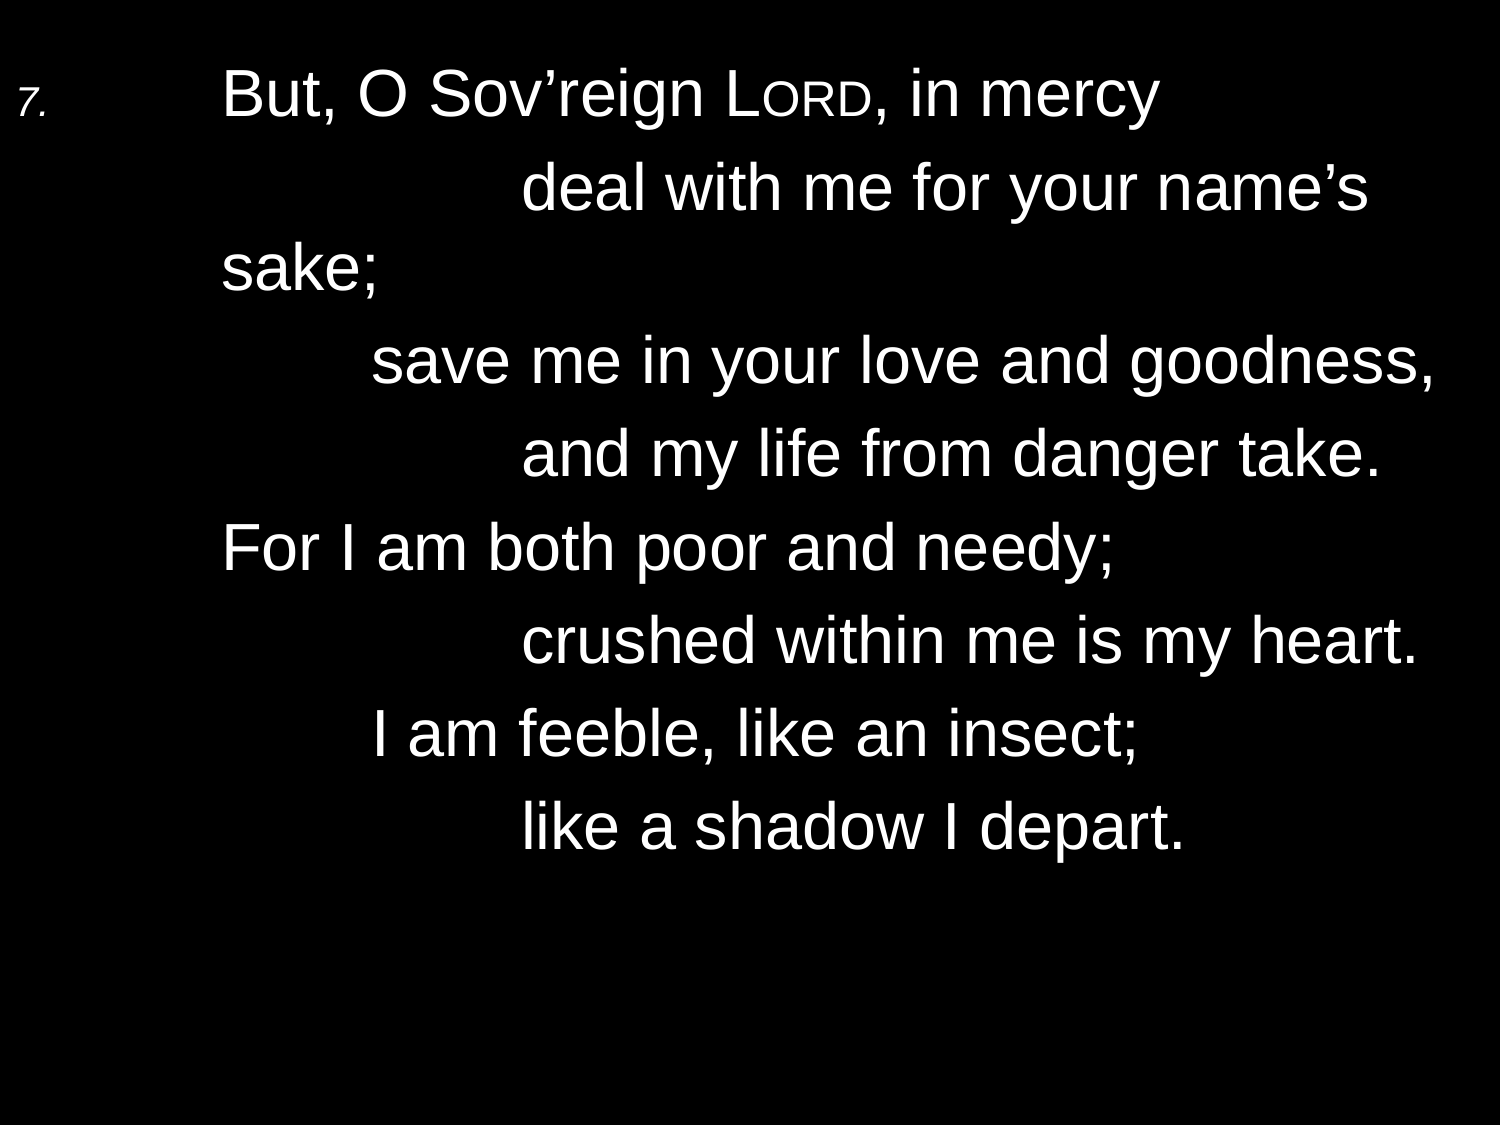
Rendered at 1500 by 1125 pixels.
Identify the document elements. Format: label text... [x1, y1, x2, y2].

list 7. But, O Sov’reign Lord, in mercy deal with me for your name’s sake; save me in your love and goodness, and my life from danger take. For I am both poor and needy; crushed within me is my heart. I am feeble, like an insect; like a shadow I depart. [0, 42, 1500, 1047]
